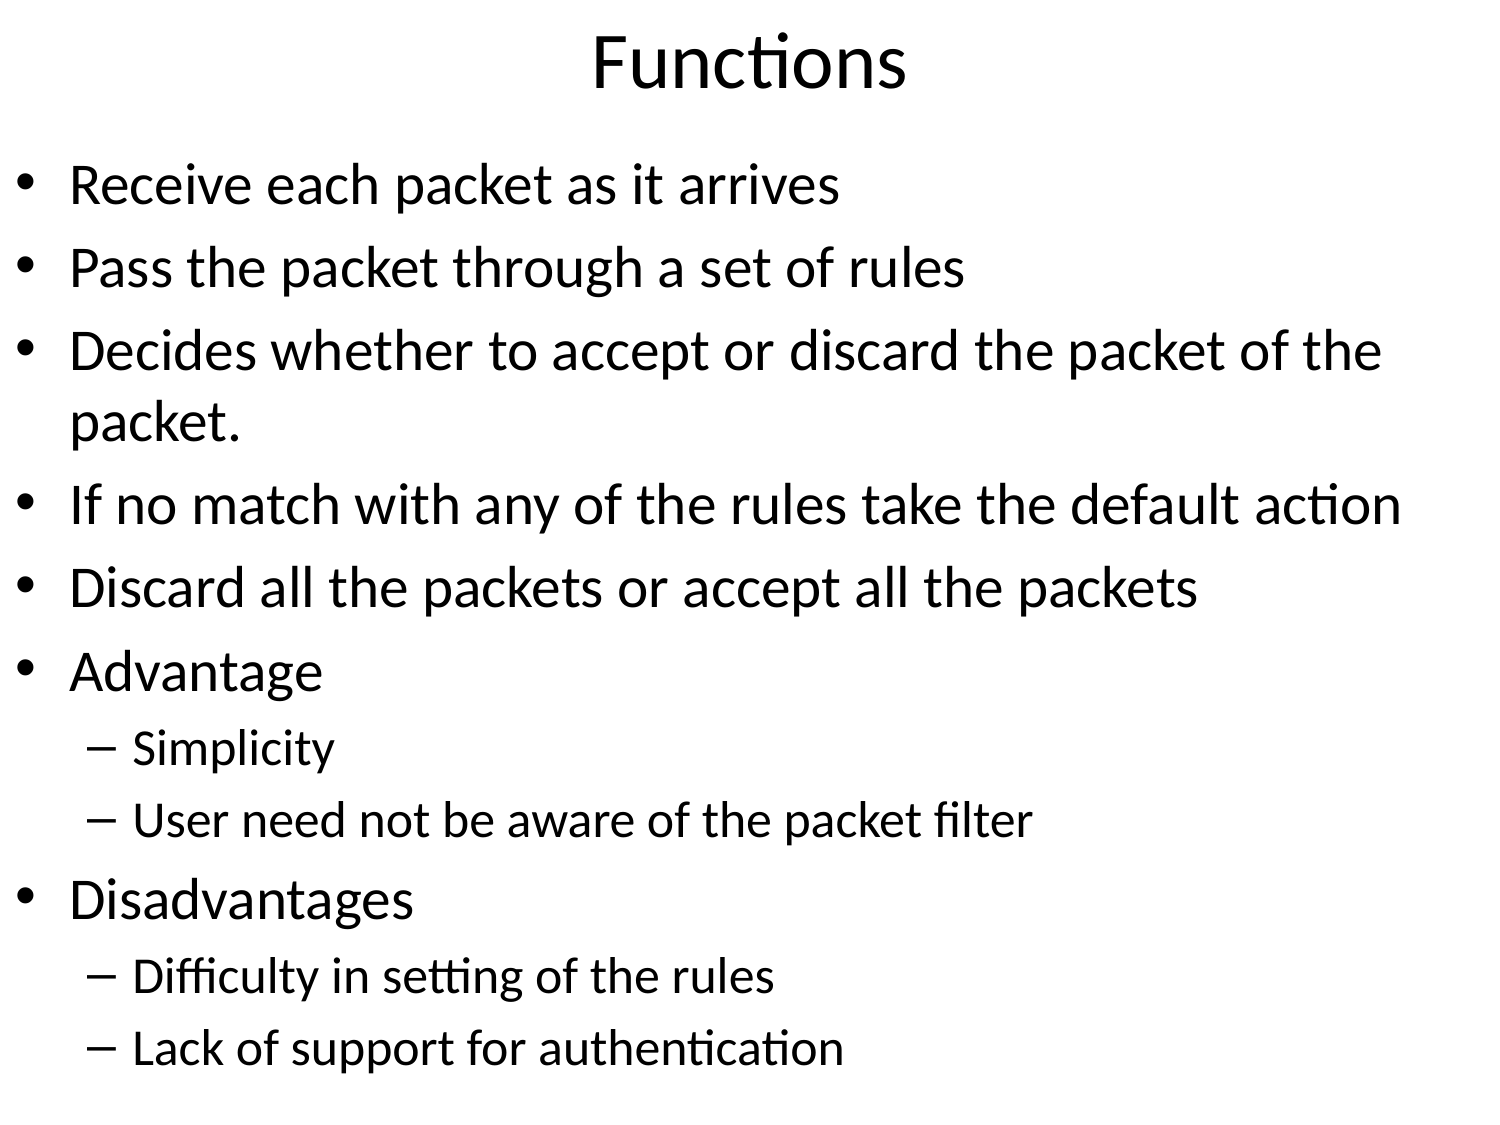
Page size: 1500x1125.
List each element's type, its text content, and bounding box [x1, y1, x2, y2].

list Receive each packet as it arrives Pass the packet through a set of rules Decides whether to accept or discard the packet of the packet. If no match with any of the rules take the default action Discard all the packets or accept all the packets Advantage Simplicity User need not be aware of the packet filter Disadvantages Difficulty in setting of the rules Lack of support for authentication [0, 137, 1500, 1088]
title Functions [75, 0, 1425, 113]
